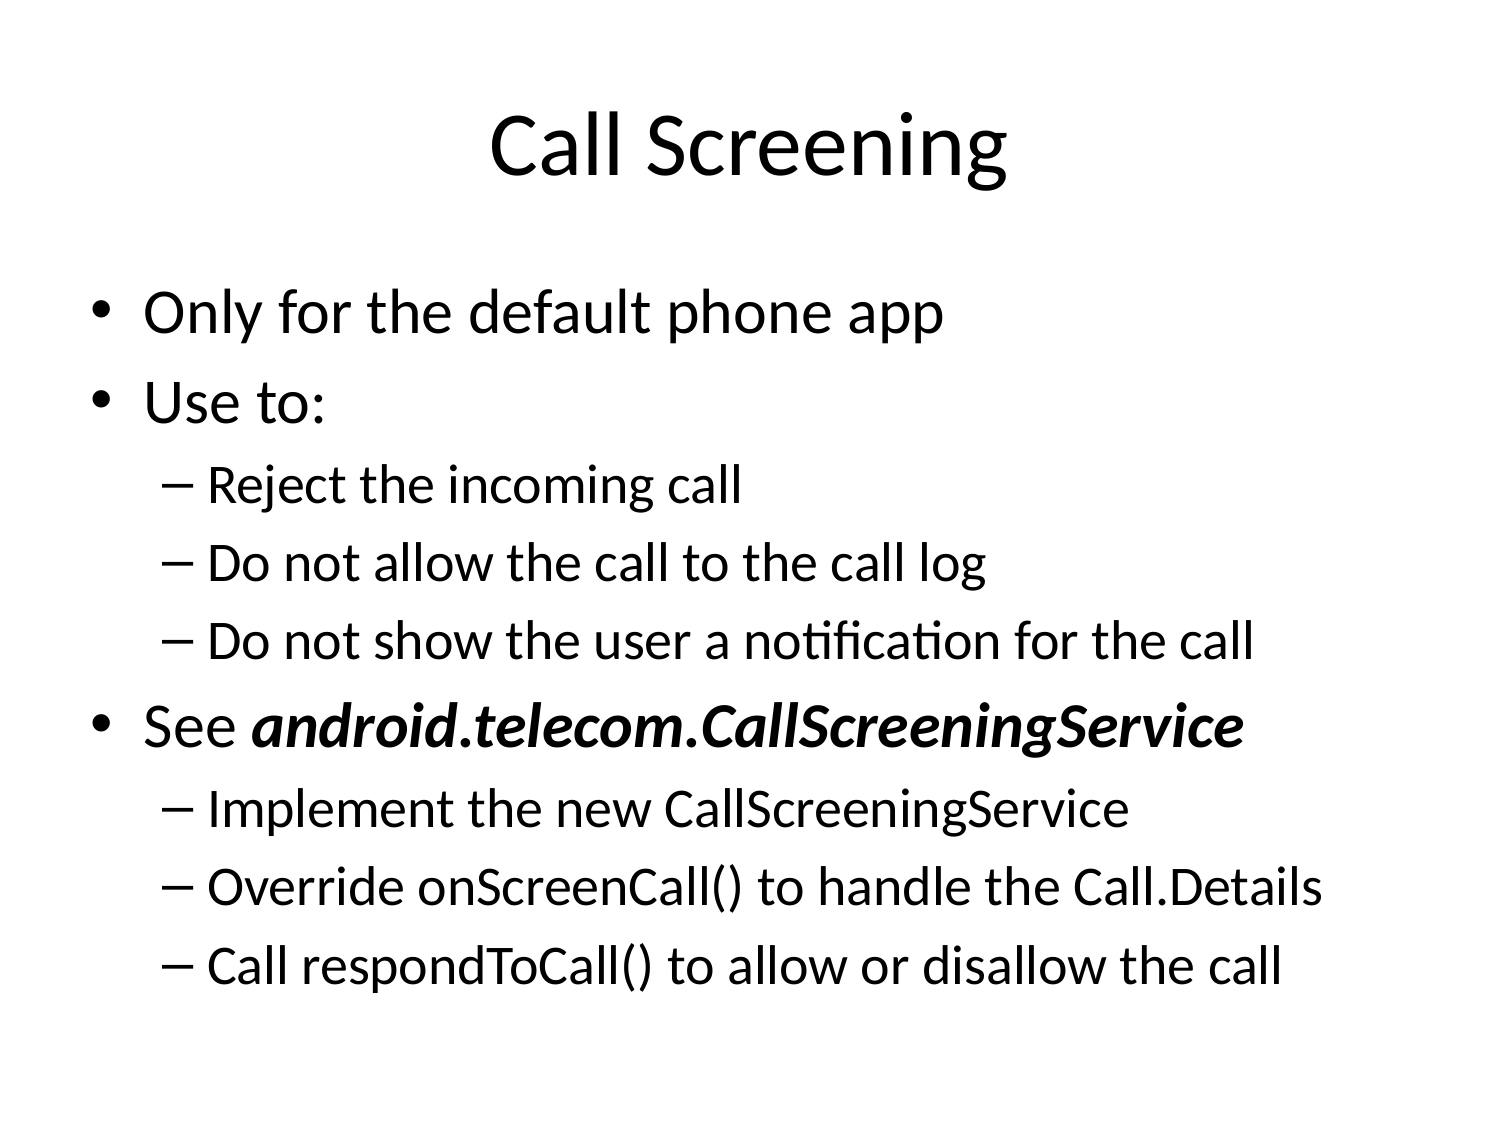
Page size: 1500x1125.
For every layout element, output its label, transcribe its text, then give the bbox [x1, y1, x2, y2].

list Only for the default phone app Use to: Reject the incoming call Do not allow the call to the call log Do not show the user a notification for the call See android.telecom.CallScreeningService Implement the new CallScreeningService Override onScreenCall() to handle the Call.Details Call respondToCall() to allow or disallow the call [75, 262, 1425, 1005]
title Call Screening [75, 45, 1425, 233]
